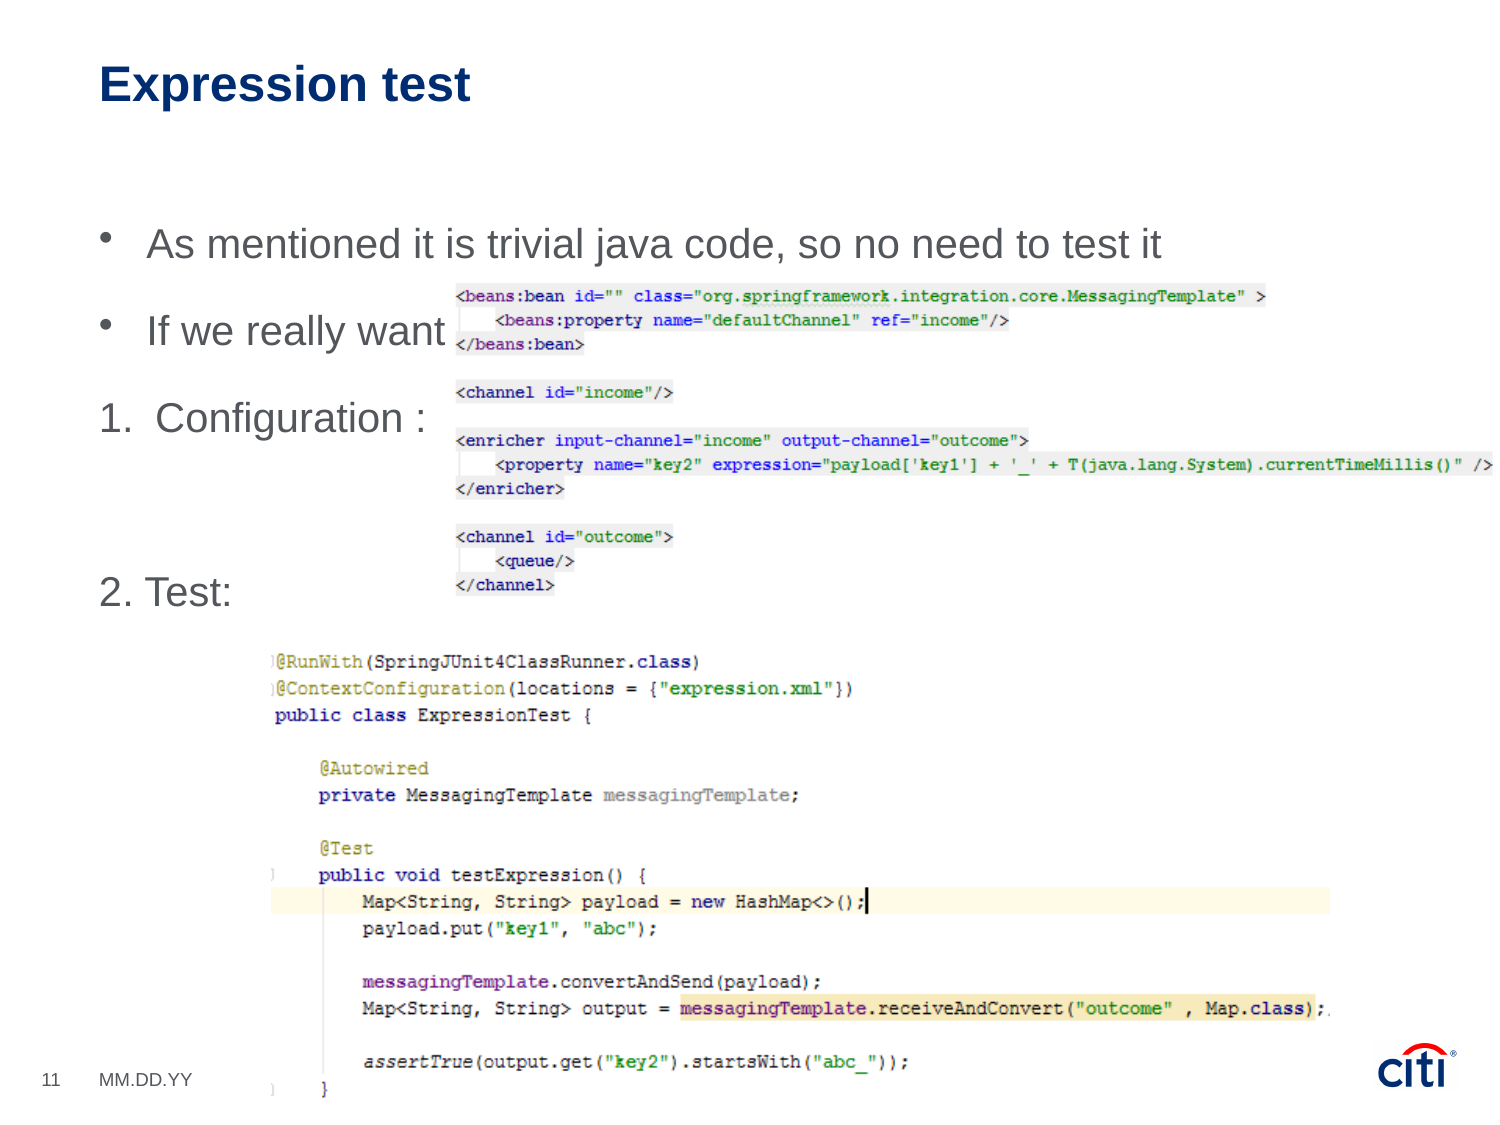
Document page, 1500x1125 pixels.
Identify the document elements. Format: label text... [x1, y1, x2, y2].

picture [1373, 1040, 1459, 1091]
slide_number 11 [41, 1056, 98, 1102]
picture [449, 279, 1500, 599]
picture [271, 646, 1330, 1104]
list As mentioned it is trivial java code, so no need to test it If we really want : Configuration : 2. Test: [98, 220, 1461, 1029]
title Expression test [98, 51, 1460, 133]
slide_number MM.DD.YY [98, 1056, 266, 1102]
